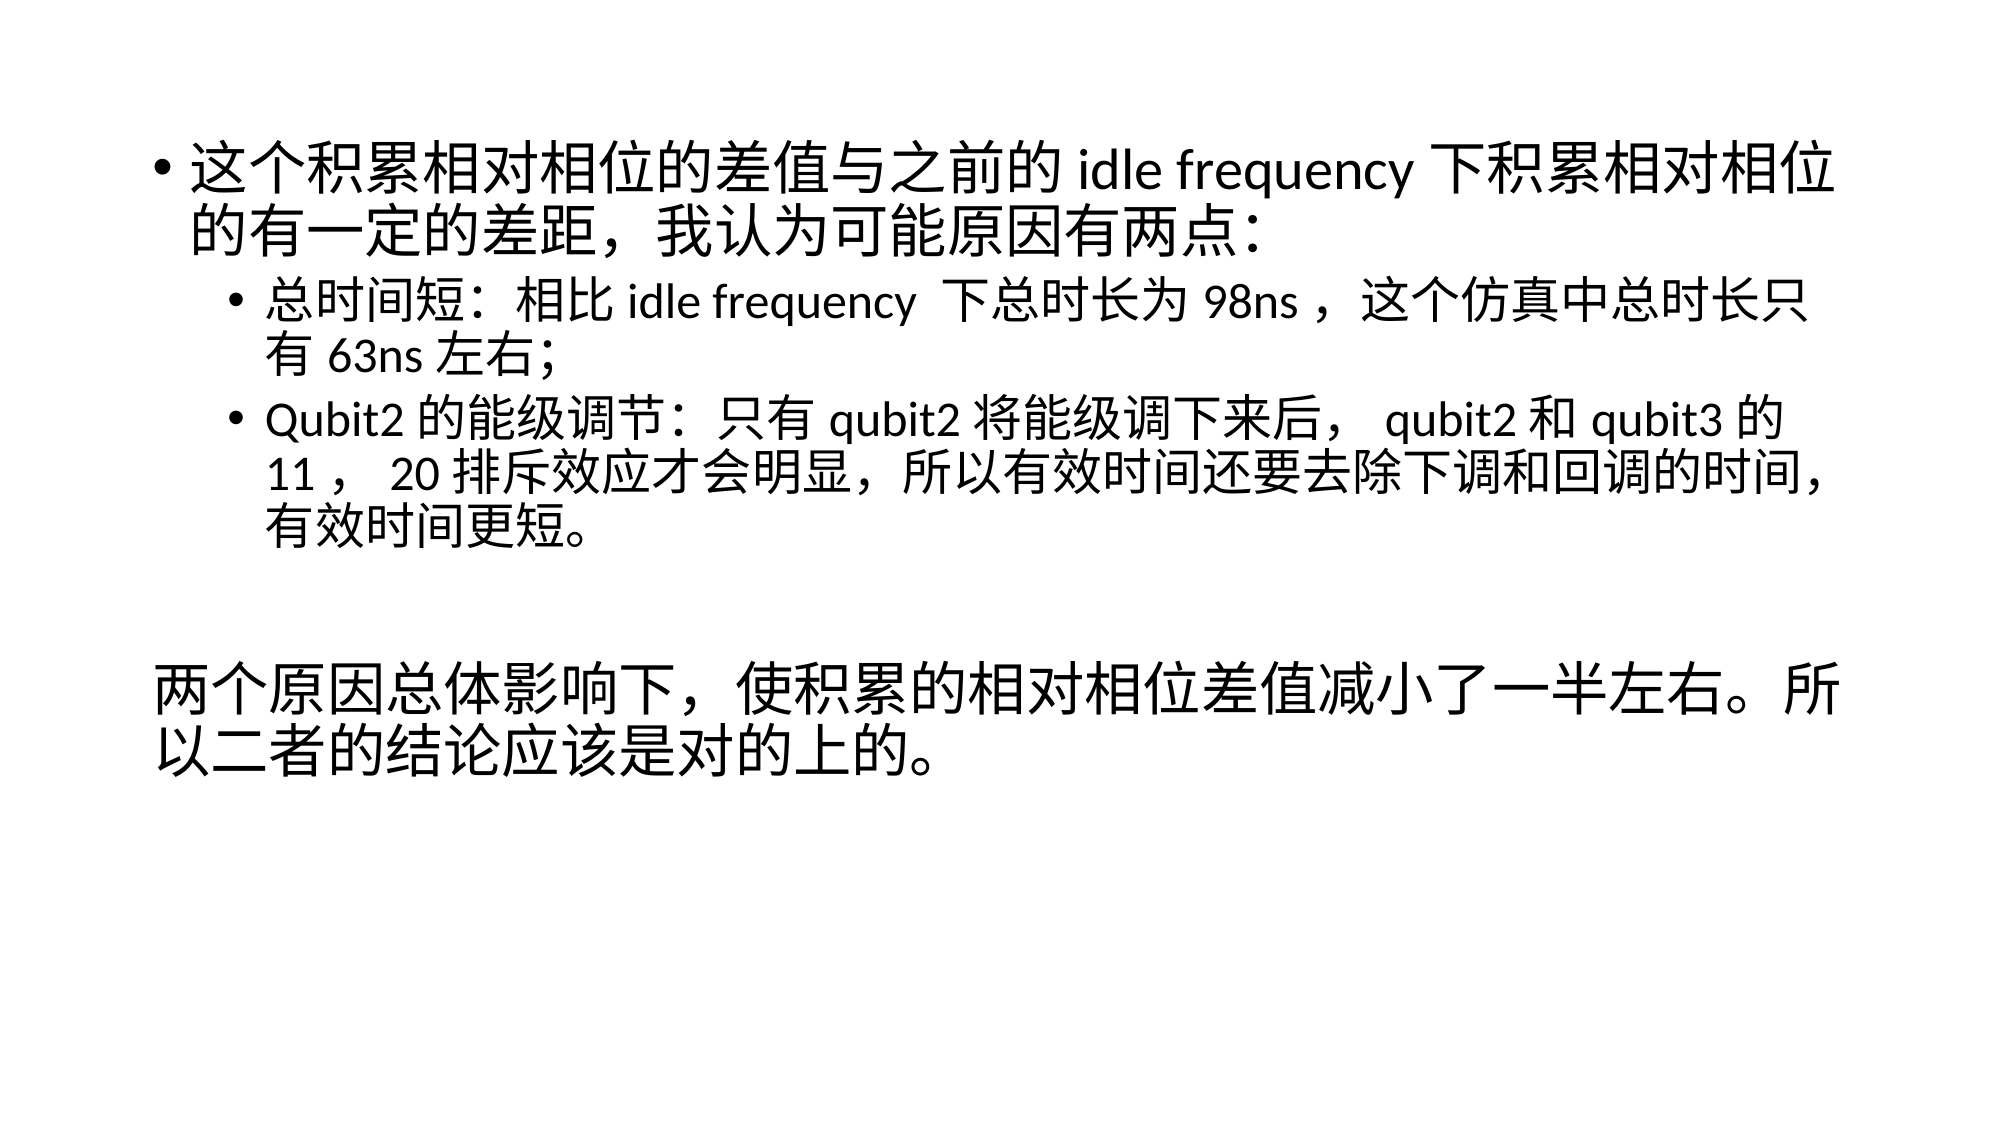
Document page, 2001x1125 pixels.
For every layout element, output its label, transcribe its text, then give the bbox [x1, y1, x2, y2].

list 这个积累相对相位的差值与之前的idle frequency下积累相对相位的有一定的差距，我认为可能原因有两点： 总时间短：相比idle frequency 下总时长为98ns，这个仿真中总时长只有63ns左右； Qubit2的能级调节：只有qubit2将能级调下来后，qubit2和qubit3的11，20排斥效应才会明显，所以有效时间还要去除下调和回调的时间，有效时间更短。 两个原因总体影响下，使积累的相对相位差值减小了一半左右。所以二者的结论应该是对的上的。 [137, 131, 1863, 1014]
